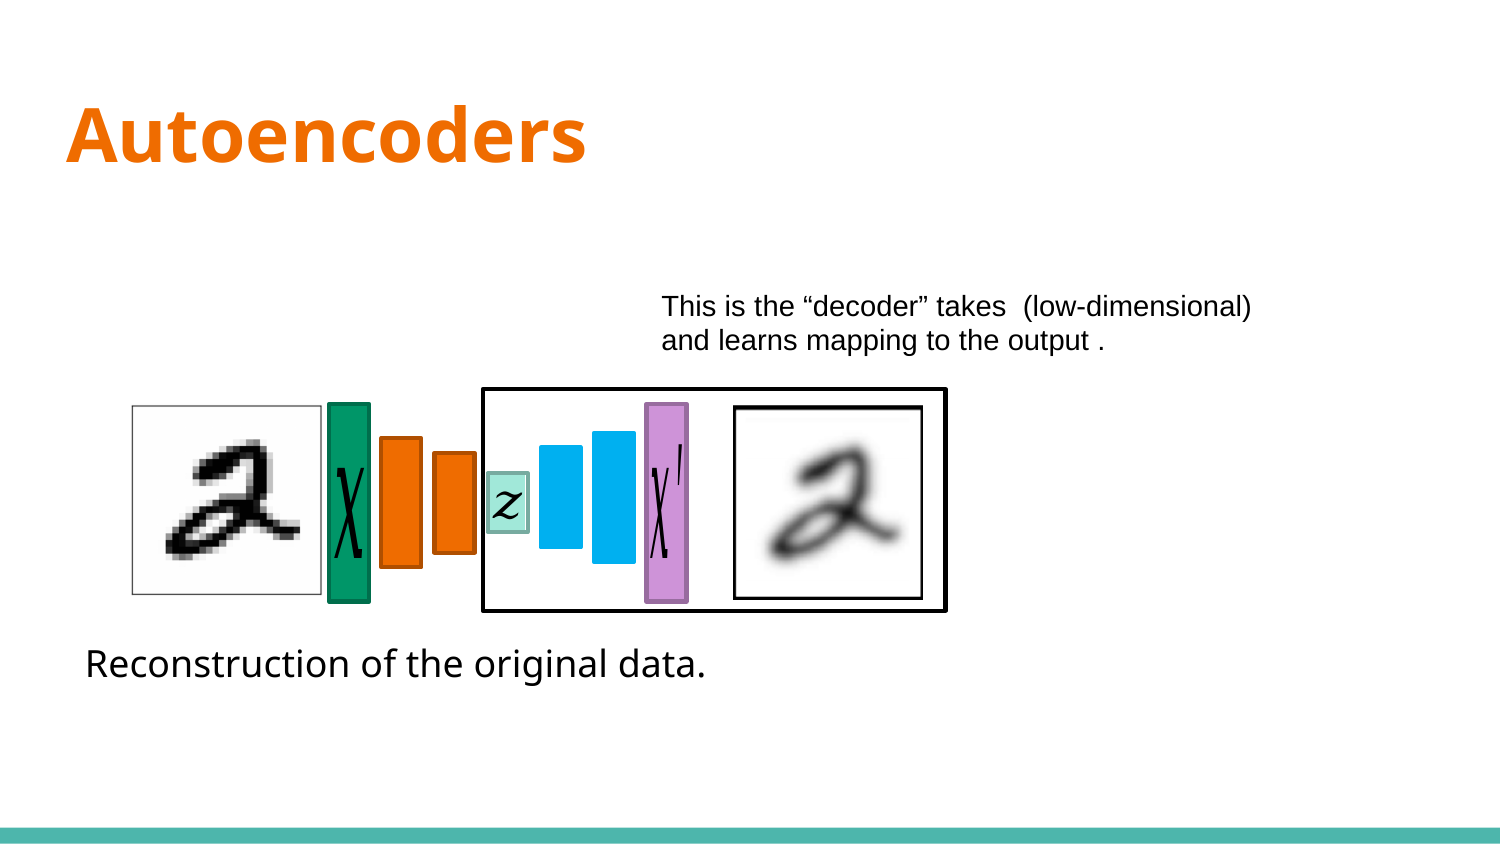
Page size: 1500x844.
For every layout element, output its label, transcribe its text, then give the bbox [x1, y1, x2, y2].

picture [733, 405, 924, 600]
list Reconstruction of the original data. [51, 211, 1449, 754]
text_box [481, 387, 948, 613]
picture [130, 403, 324, 598]
title Autoencoders [51, 72, 1449, 189]
